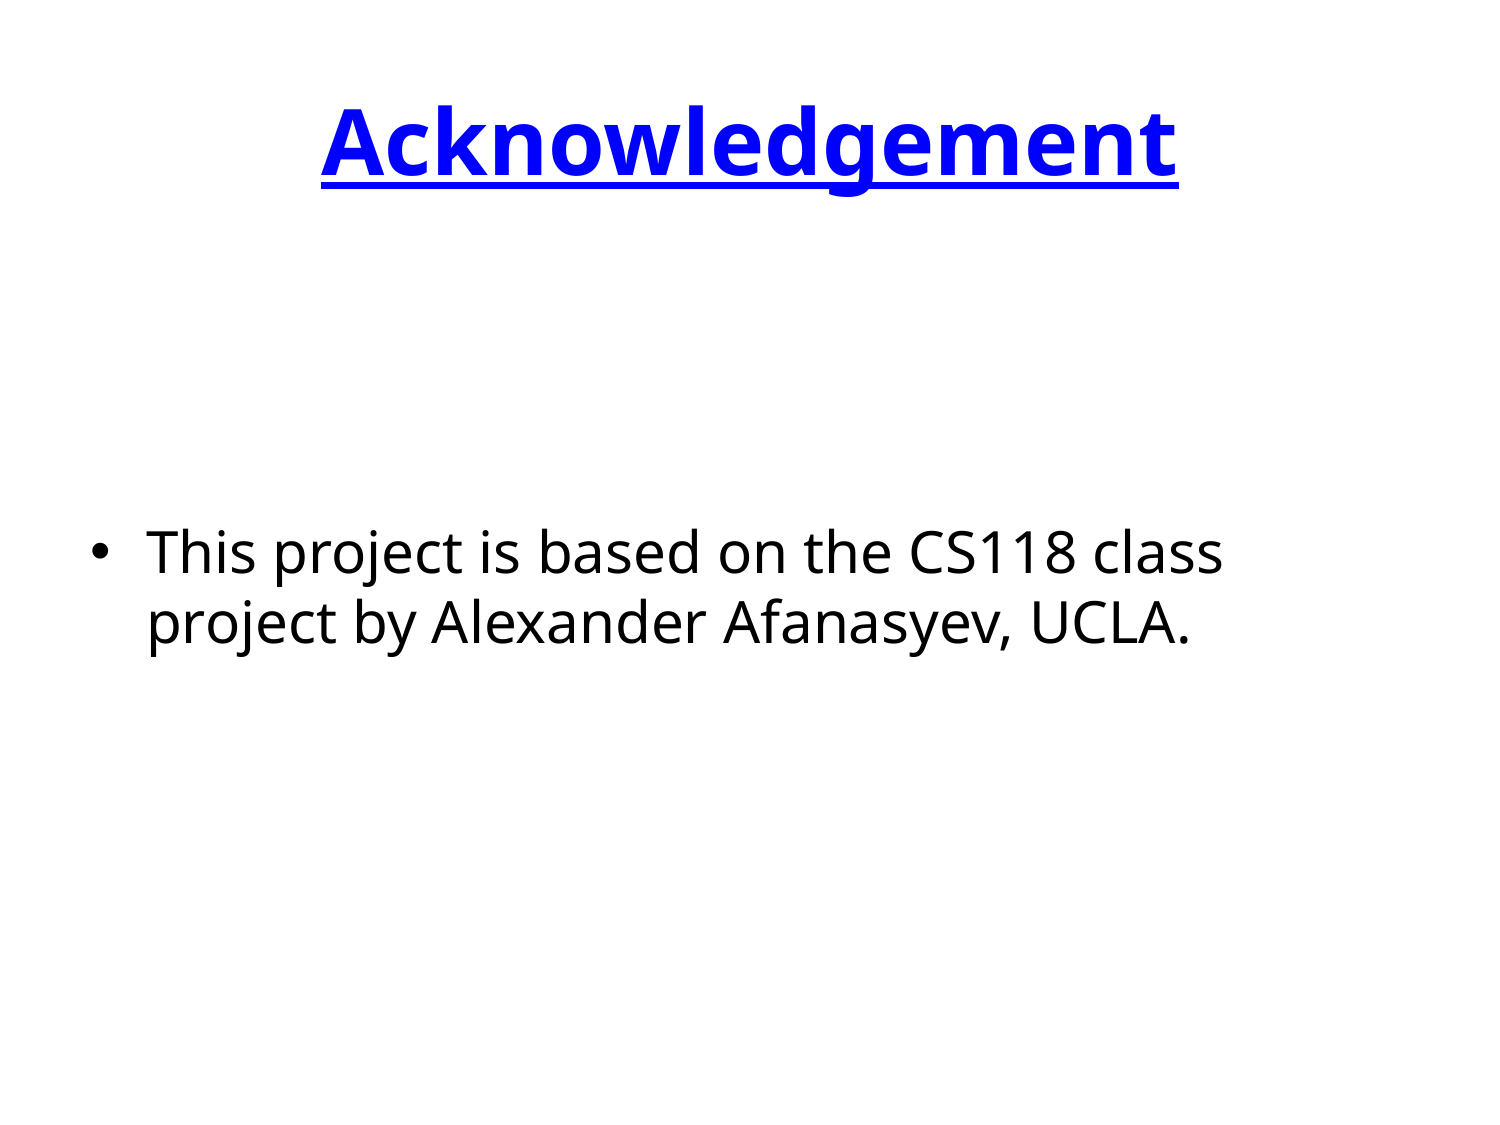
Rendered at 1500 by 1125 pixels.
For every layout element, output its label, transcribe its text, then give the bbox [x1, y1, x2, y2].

list This project is based on the CS118 class project by Alexander Afanasyev, UCLA. [75, 262, 1425, 1005]
title Acknowledgement [75, 45, 1425, 233]
